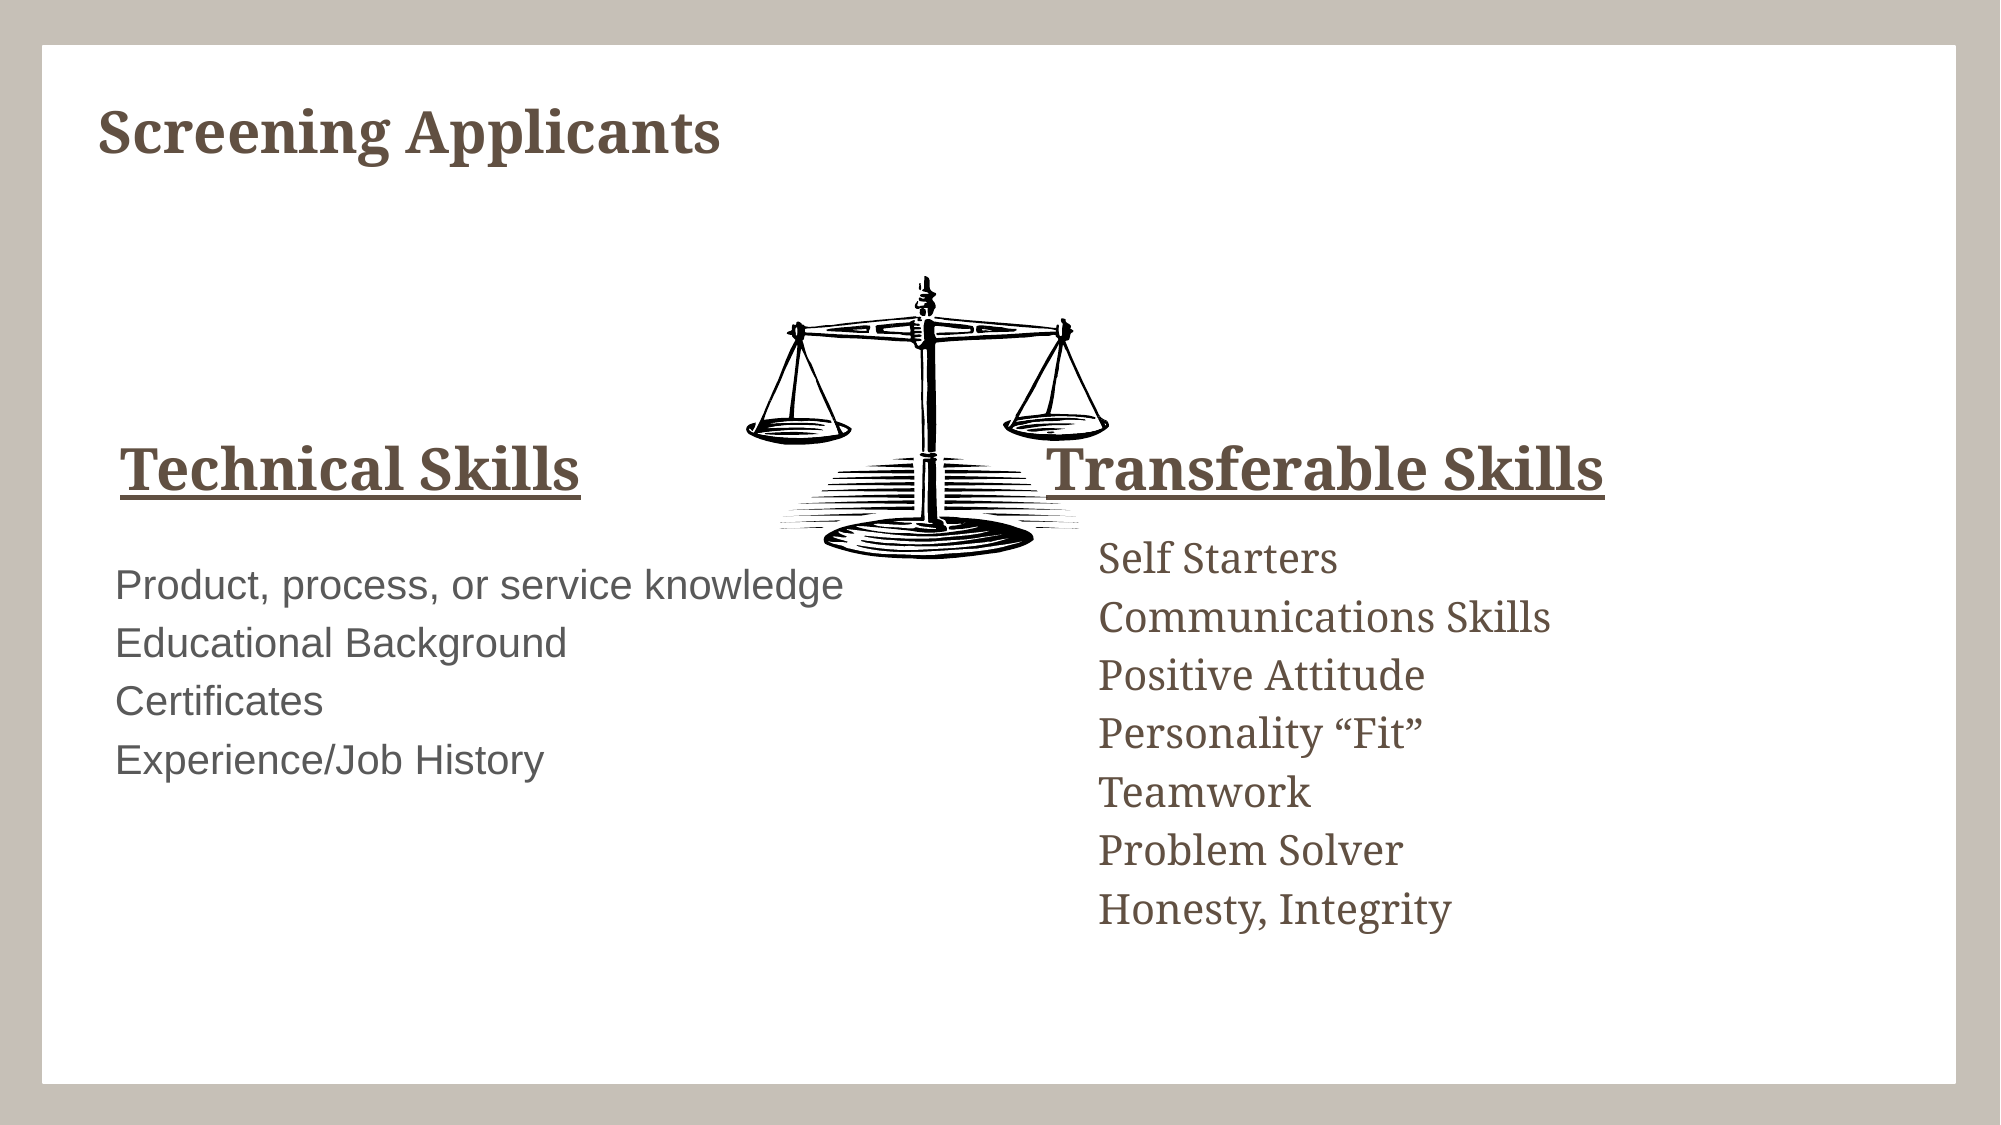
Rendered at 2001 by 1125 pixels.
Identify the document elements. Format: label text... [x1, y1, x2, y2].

text_box [43, 45, 1955, 1084]
text_box Self Starters Communications Skills Positive Attitude Personality “Fit” Teamwork Problem Solver Honesty, Integrity [1083, 524, 1884, 1043]
text_box Transferable Skills [1115, 425, 1620, 510]
title Screening Applicants [83, 87, 1884, 275]
picture [733, 274, 1110, 562]
list Product, process, or service knowledge Educational Background Certificates Experience/Job History [99, 549, 934, 863]
text_box Technical Skills [105, 425, 596, 510]
